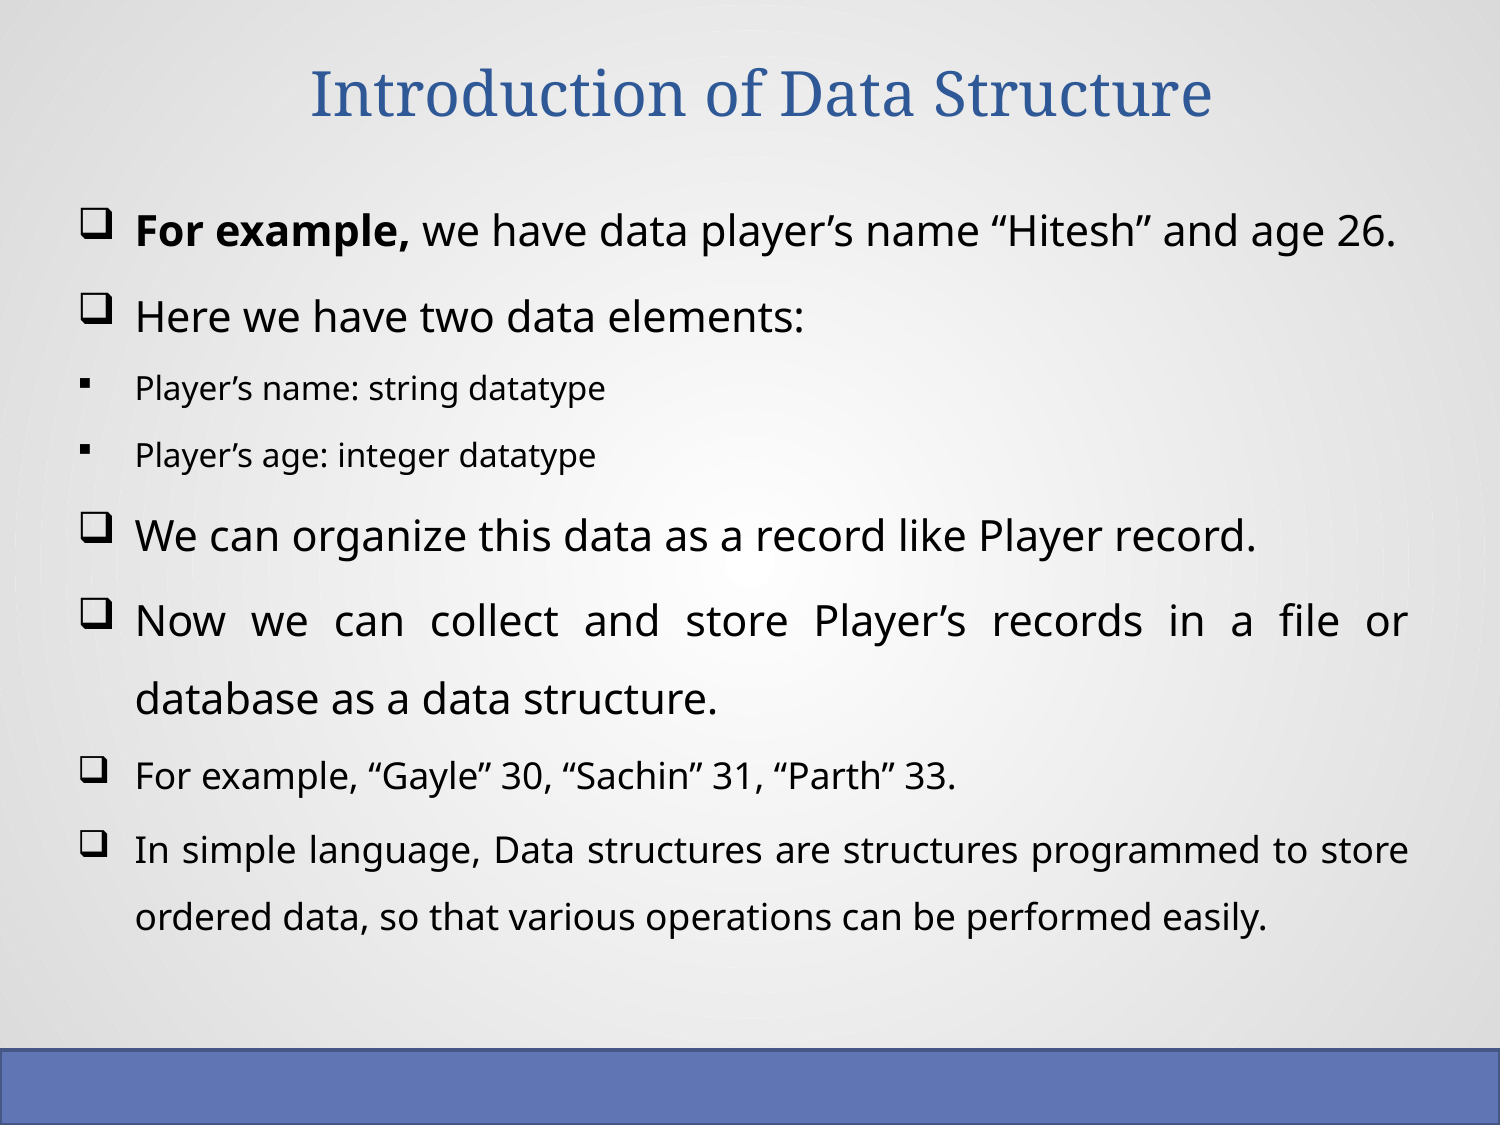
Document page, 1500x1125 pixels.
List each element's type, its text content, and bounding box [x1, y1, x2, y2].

list For example, we have data player’s name “Hitesh” and age 26. Here we have two data elements: Player’s name: string datatype Player’s age: integer datatype We can organize this data as a record like Player record. Now we can collect and store Player’s records in a file or database as a data structure. For example, “Gayle” 30, “Sachin” 31, “Parth” 33. In simple language, Data structures are structures programmed to store ordered data, so that various operations can be performed easily. [62, 170, 1425, 1013]
title Introduction of Data Structure [87, 12, 1438, 125]
text_box [0, 1048, 1500, 1125]
